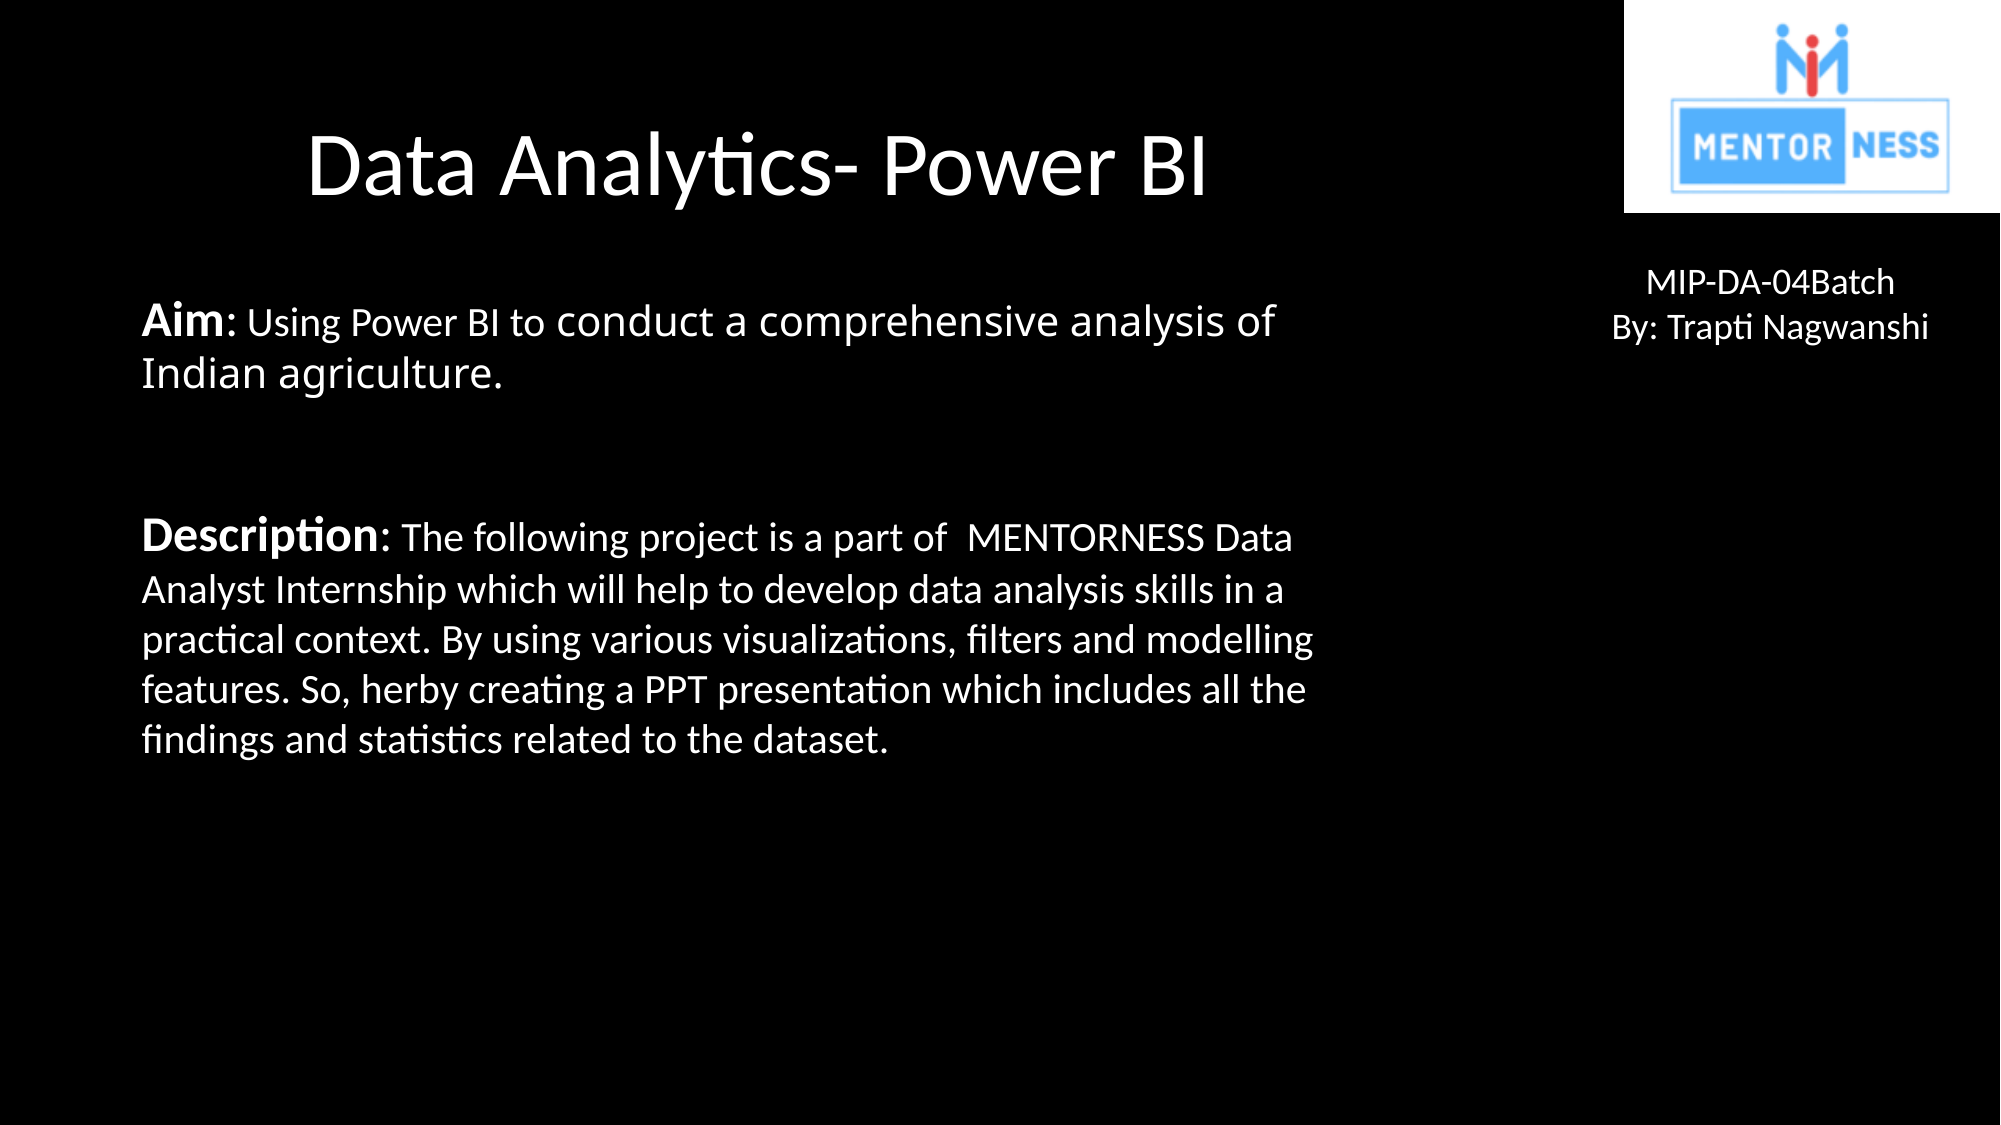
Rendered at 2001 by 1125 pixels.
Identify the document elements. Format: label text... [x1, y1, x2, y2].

picture [1624, 0, 2000, 213]
text_box MIP-DA-04Batch By: Trapti Nagwanshi [1541, 249, 2000, 355]
text_box Aim: Using Power BI to conduct a comprehensive analysis of Indian agriculture. Description: The following project is a part of MENTORNESS Data Analyst Internship which will help to develop data analysis skills in a practical context. By using various visualizations, filters and modelling features. So, herby creating a PPT presentation which includes all the findings and statistics related to the dataset. [126, 279, 1376, 815]
text_box Data Analytics- Power BI [233, 96, 1286, 222]
